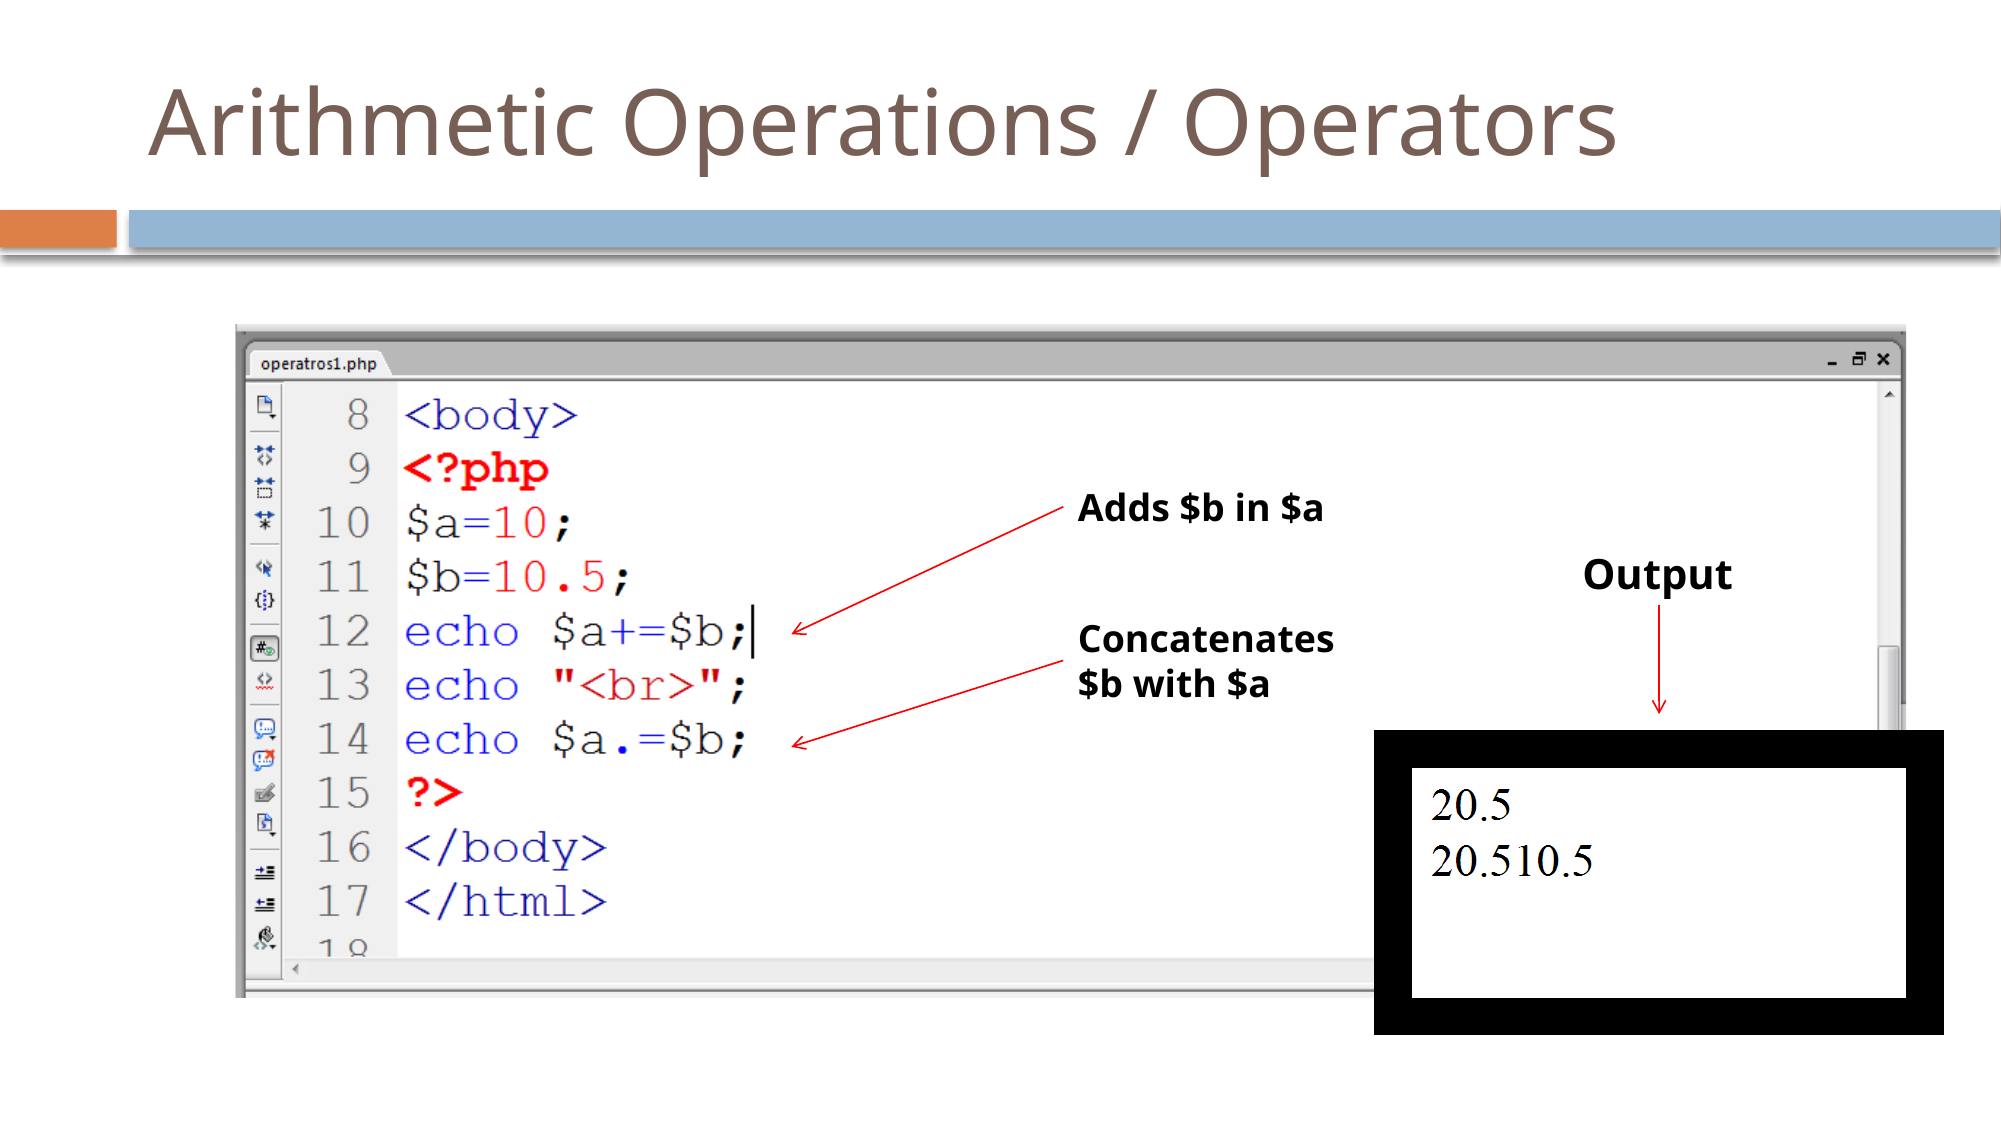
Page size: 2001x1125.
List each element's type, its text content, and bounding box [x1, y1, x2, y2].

title Arithmetic Operations / Operators [133, 37, 1918, 200]
picture [223, 324, 1907, 999]
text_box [790, 660, 1064, 748]
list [1411, 767, 1907, 999]
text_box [790, 506, 1064, 635]
